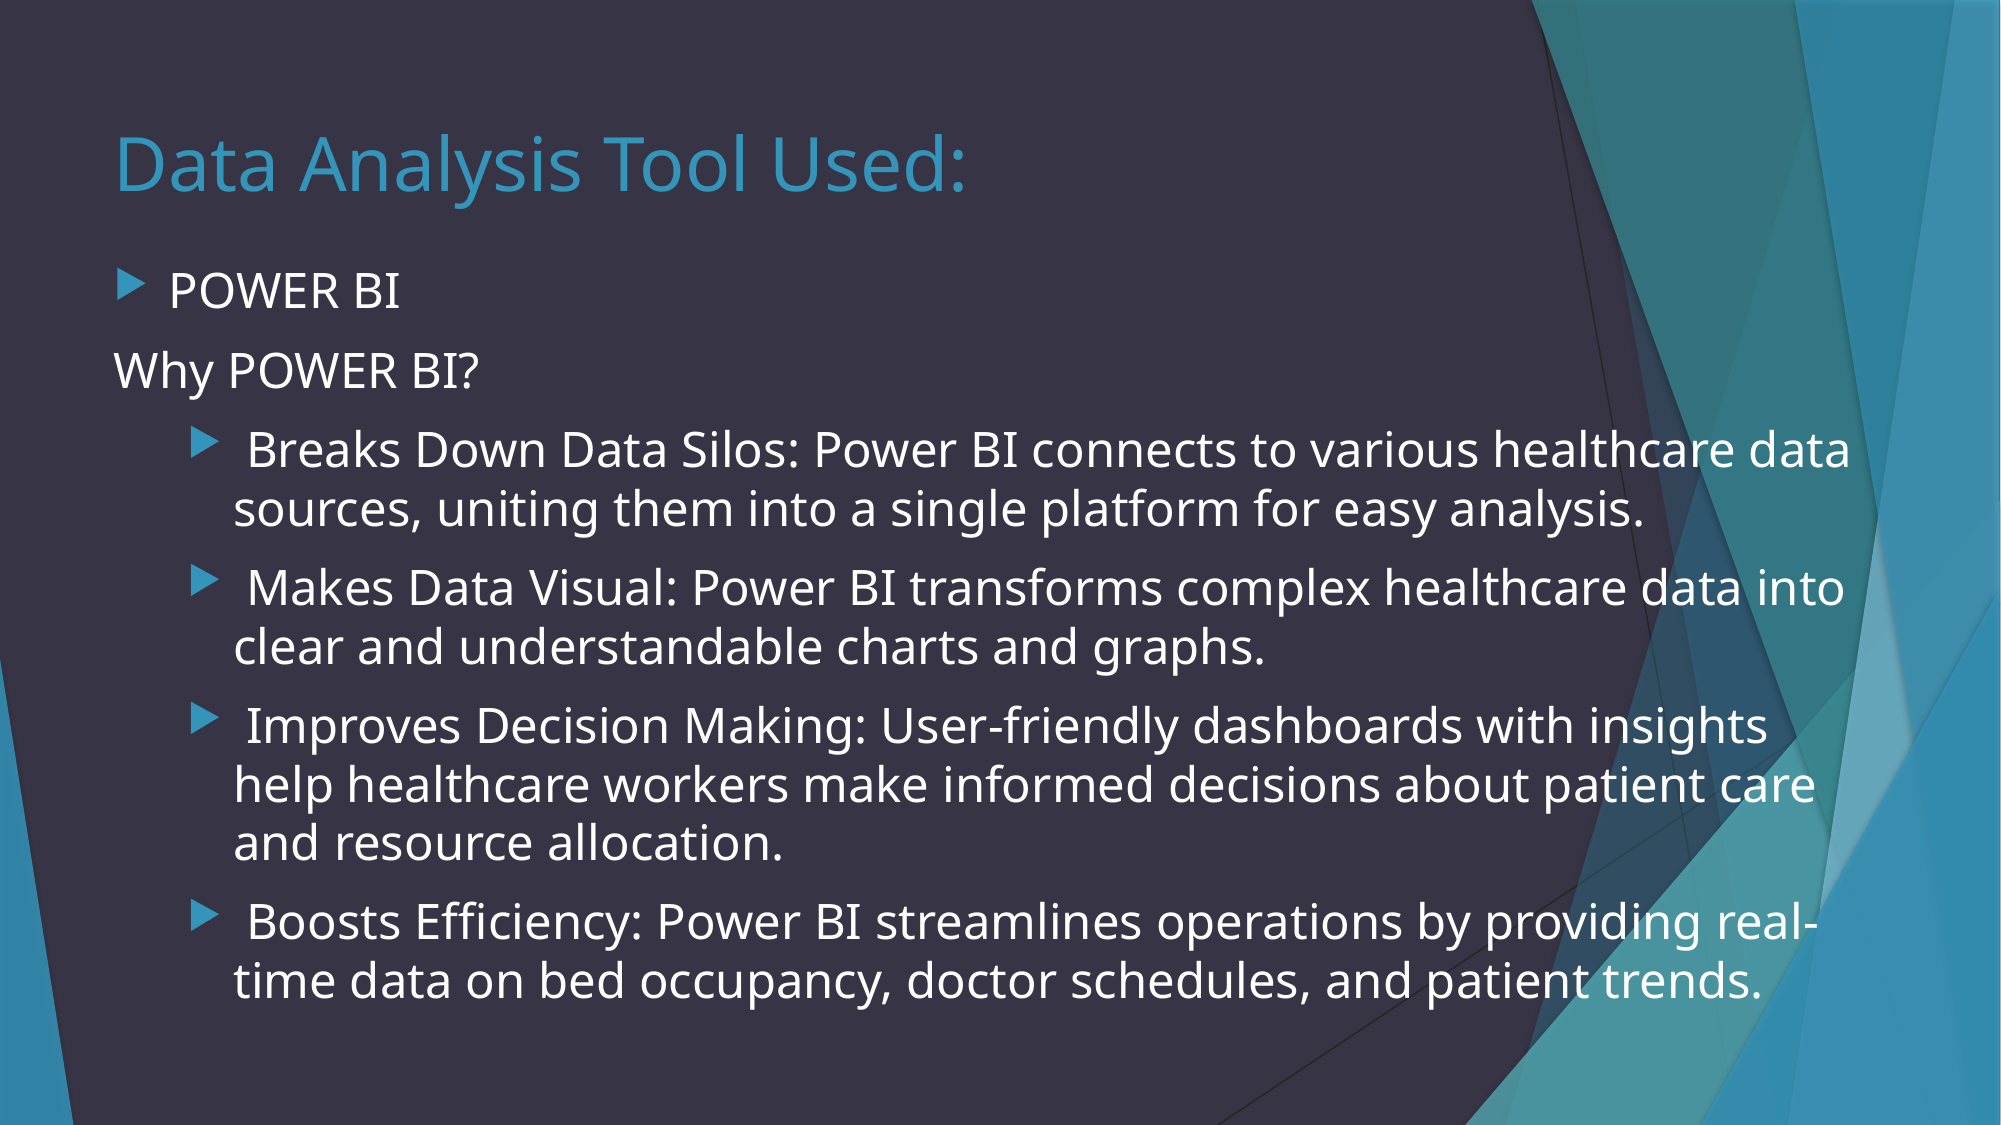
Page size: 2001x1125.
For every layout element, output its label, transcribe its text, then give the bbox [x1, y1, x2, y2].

title Data Analysis Tool Used: [98, 109, 1510, 252]
list POWER BI Why POWER BI? Breaks Down Data Silos: Power BI connects to various healthcare data sources, uniting them into a single platform for easy analysis. Makes Data Visual: Power BI transforms complex healthcare data into clear and understandable charts and graphs. Improves Decision Making: User-friendly dashboards with insights help healthcare workers make informed decisions about patient care and resource allocation. Boosts Efficiency: Power BI streamlines operations by providing real-time data on bed occupancy, doctor schedules, and patient trends. [98, 252, 1877, 1051]
